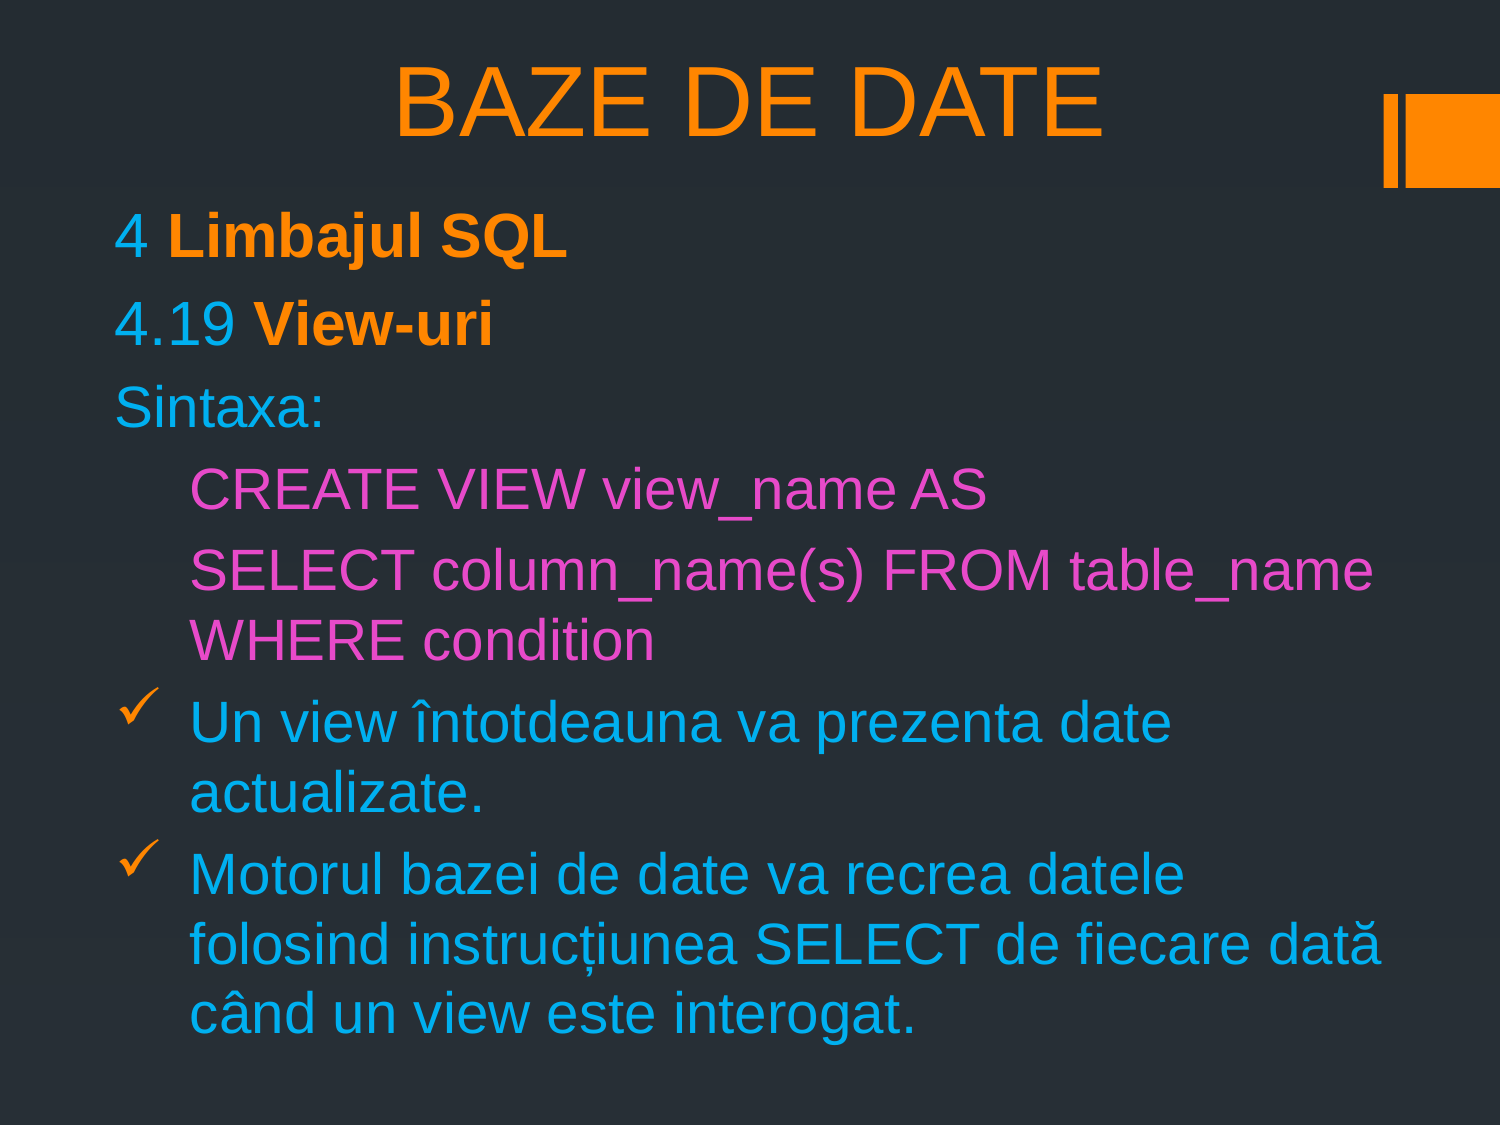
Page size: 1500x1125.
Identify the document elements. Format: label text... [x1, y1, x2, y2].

title BAZE DE DATE [112, 0, 1388, 164]
subtitle 4 Limbajul SQL 4.19 View-uri Sintaxa: CREATE VIEW view_name AS SELECT column_name(s) FROM table_name WHERE condition Un view întotdeauna va prezenta date actualizate. Motorul bazei de date va recrea datele folosind instrucțiunea SELECT de fiecare dată când un view este interogat. [99, 187, 1400, 1025]
